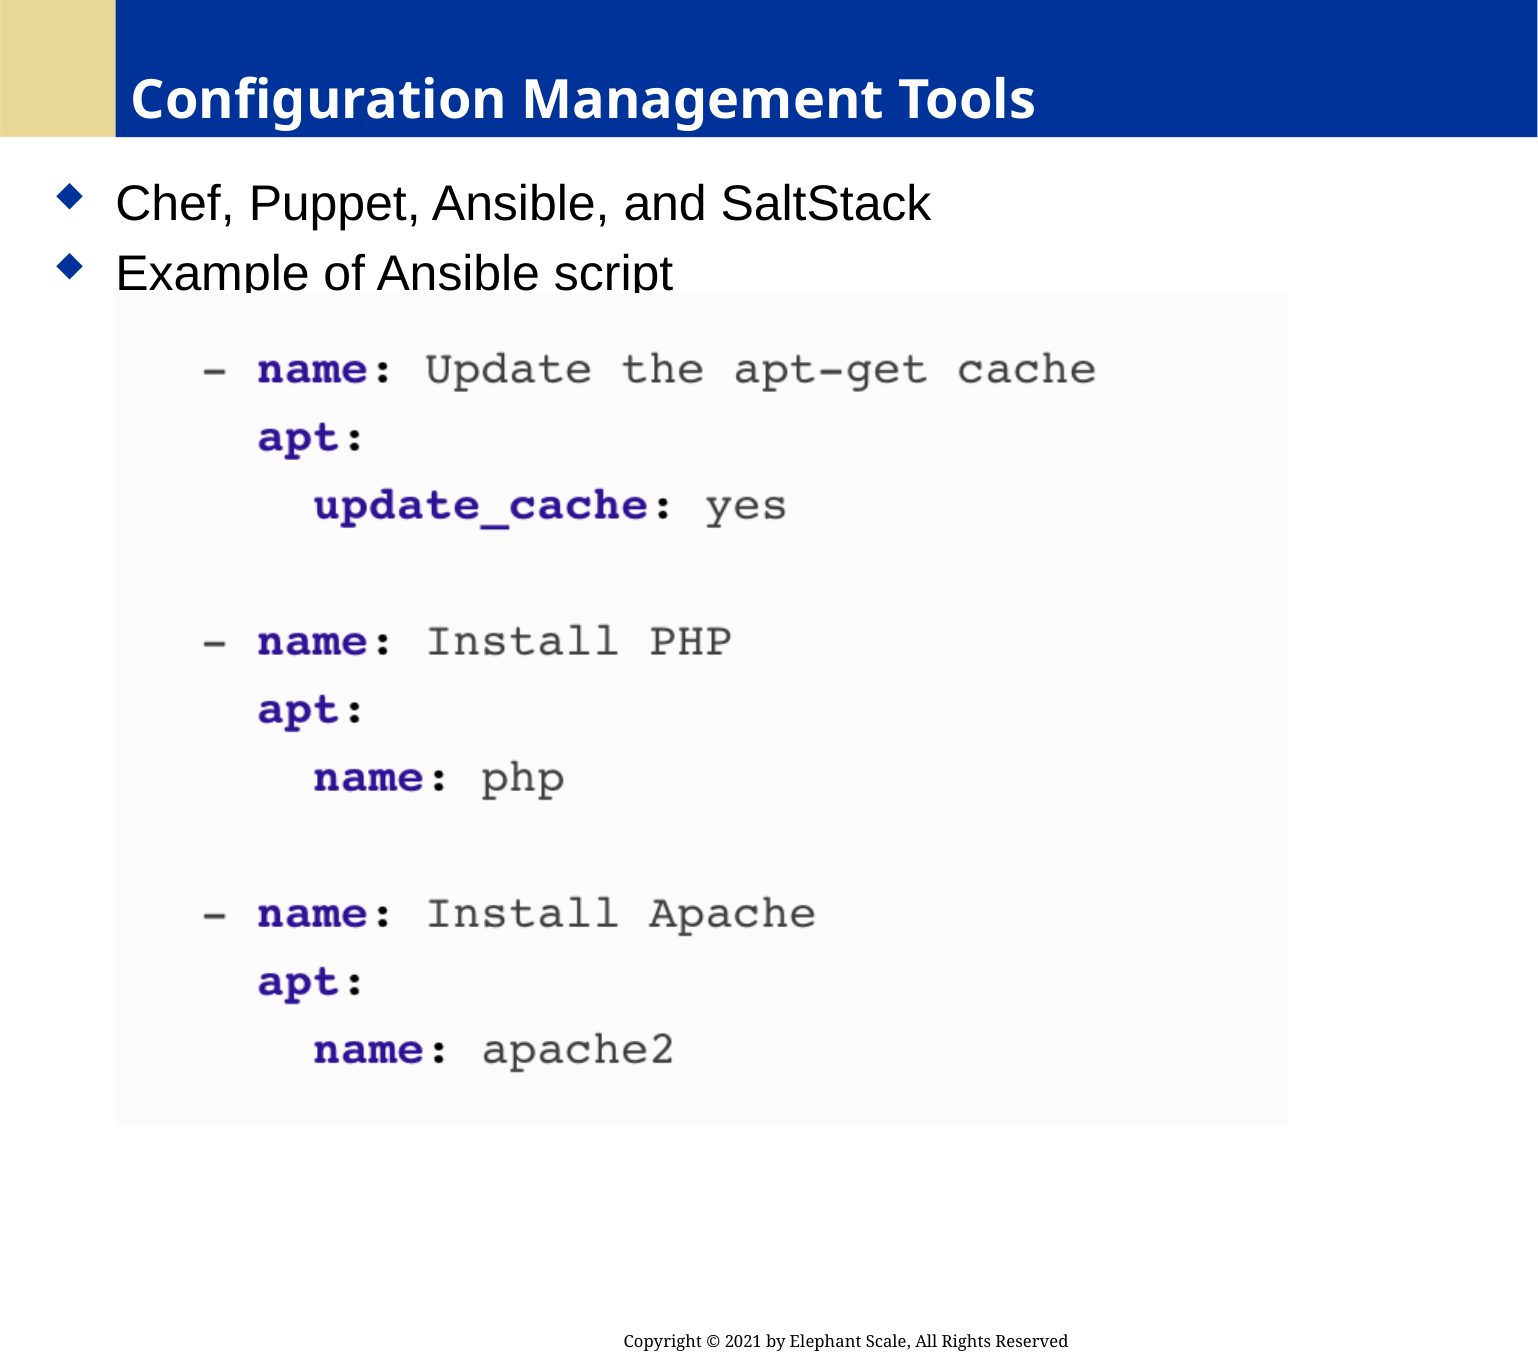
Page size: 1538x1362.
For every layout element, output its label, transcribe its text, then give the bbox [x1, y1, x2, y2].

text_box Copyright © 2021 by Elephant Scale, All Rights Reserved [608, 1322, 1085, 1358]
list Chef, Puppet, Ansible, and SaltStack Example of Ansible script [38, 162, 1500, 1284]
title Configuration Management Tools [115, 0, 1538, 138]
picture [0, 0, 115, 137]
picture [115, 293, 1287, 1126]
